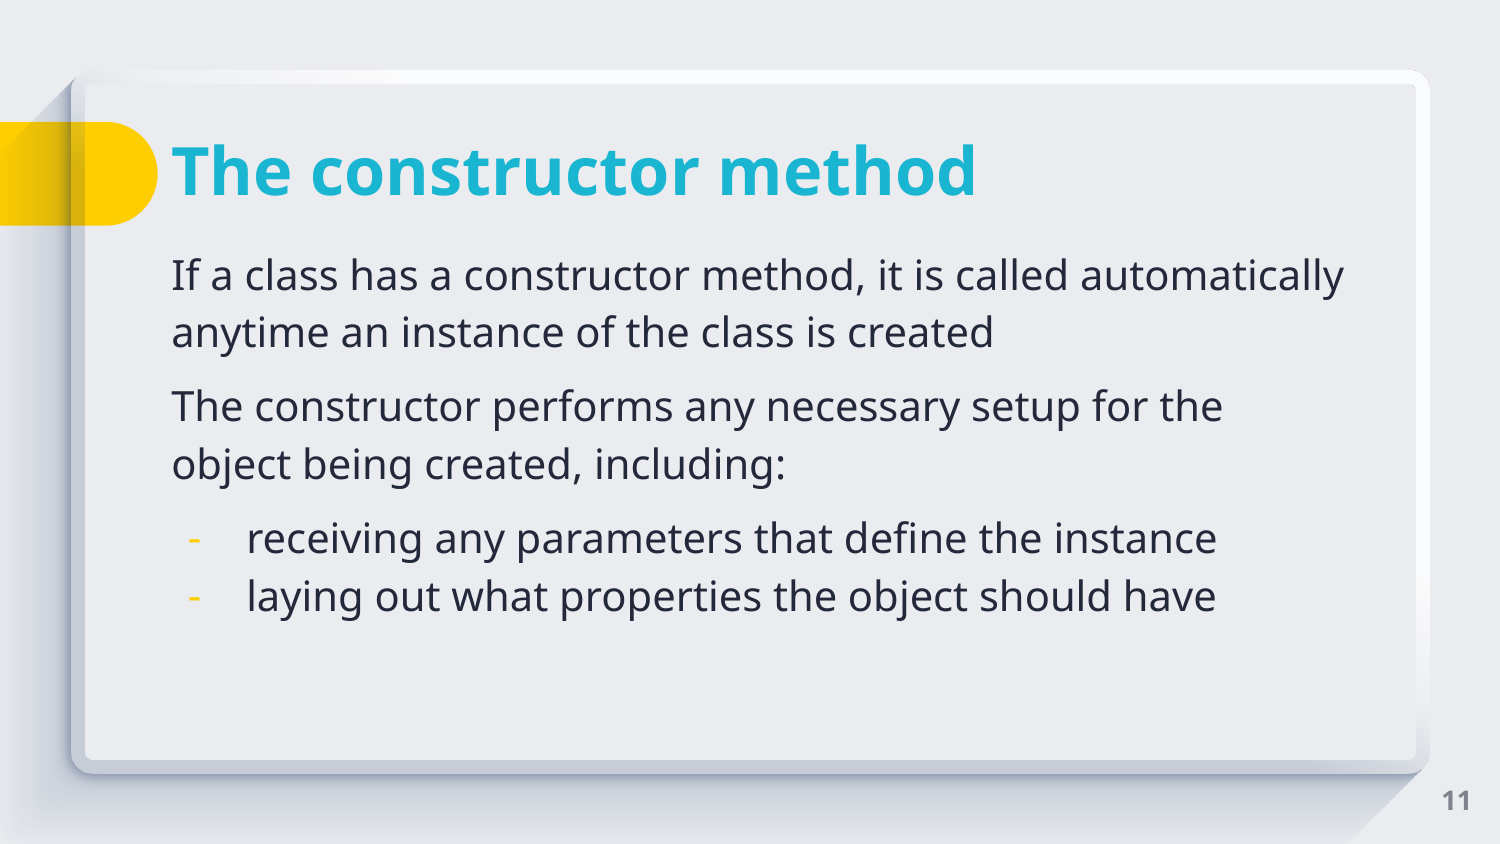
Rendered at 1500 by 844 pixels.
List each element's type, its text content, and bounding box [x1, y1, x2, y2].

list If a class has a constructor method, it is called automatically anytime an instance of the class is created The constructor performs any necessary setup for the object being created, including: receiving any parameters that define the instance laying out what properties the object should have [171, 240, 1354, 694]
title The constructor method [171, 121, 1354, 226]
slide_number ‹#› [1414, 759, 1500, 844]
picture [0, 0, 1500, 844]
